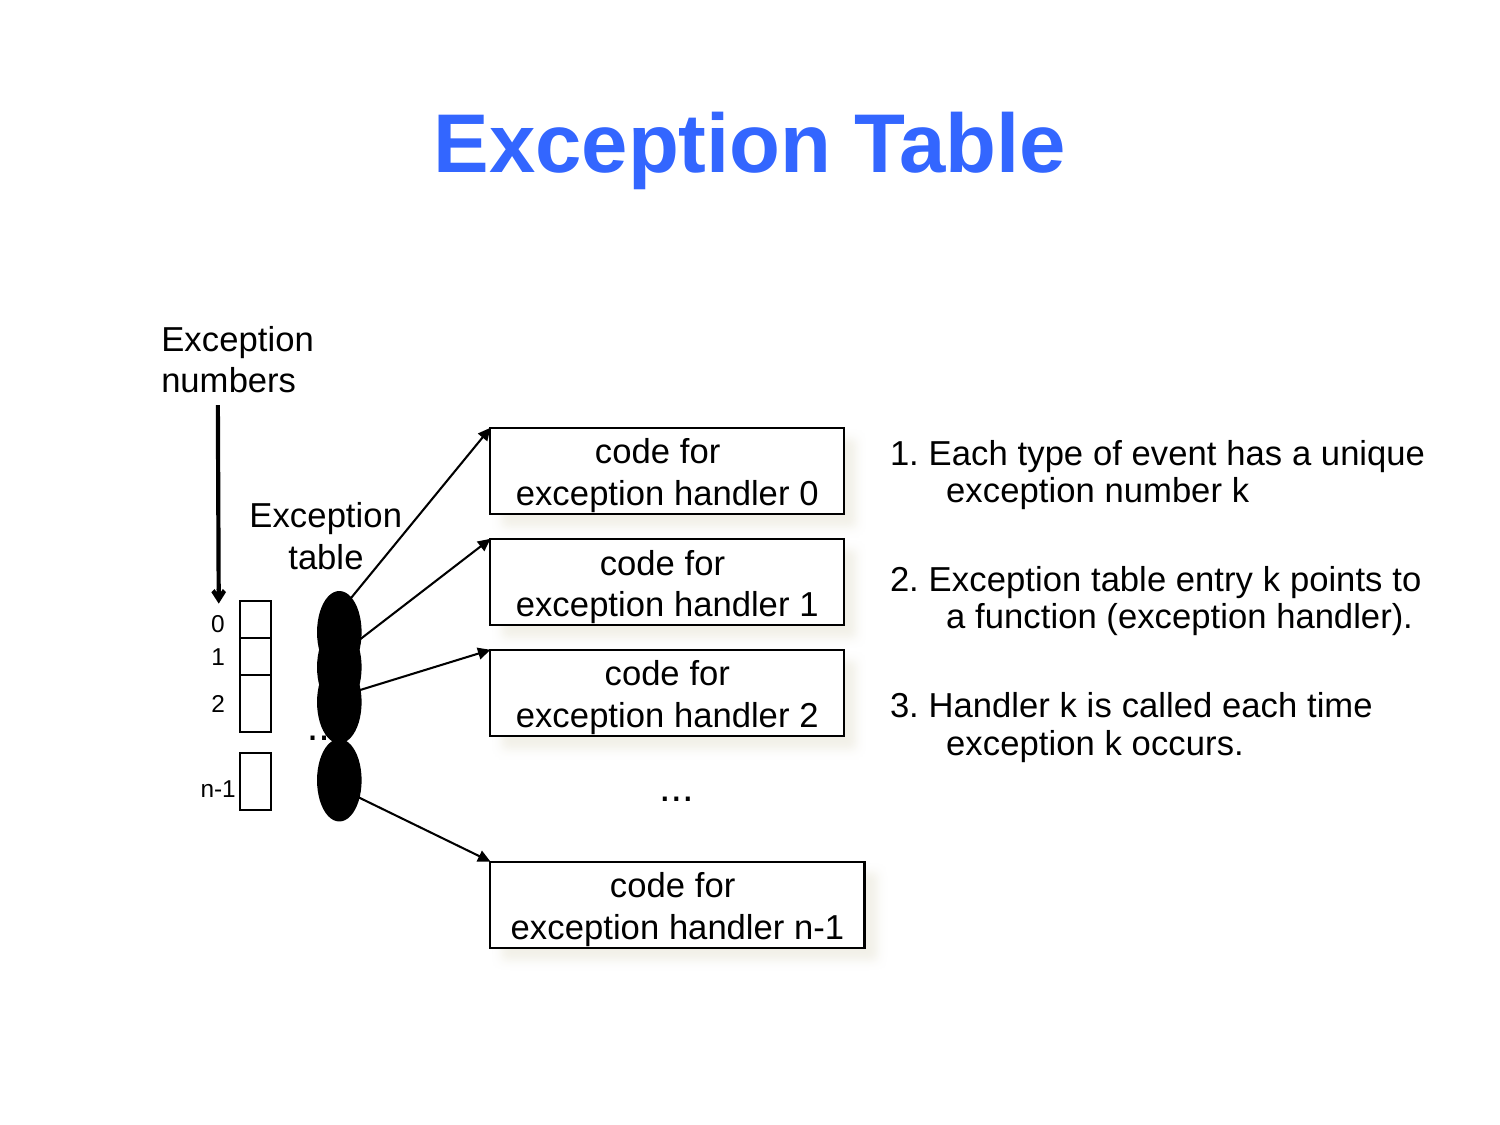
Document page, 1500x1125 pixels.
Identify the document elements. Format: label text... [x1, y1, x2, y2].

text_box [145, 309, 865, 949]
title Exception Table [75, 45, 1425, 233]
list 1. Each type of event has a unique exception number k 2. Exception table entry k points to a function (exception handler). 3. Handler k is called each time exception k occurs. [875, 427, 1459, 917]
